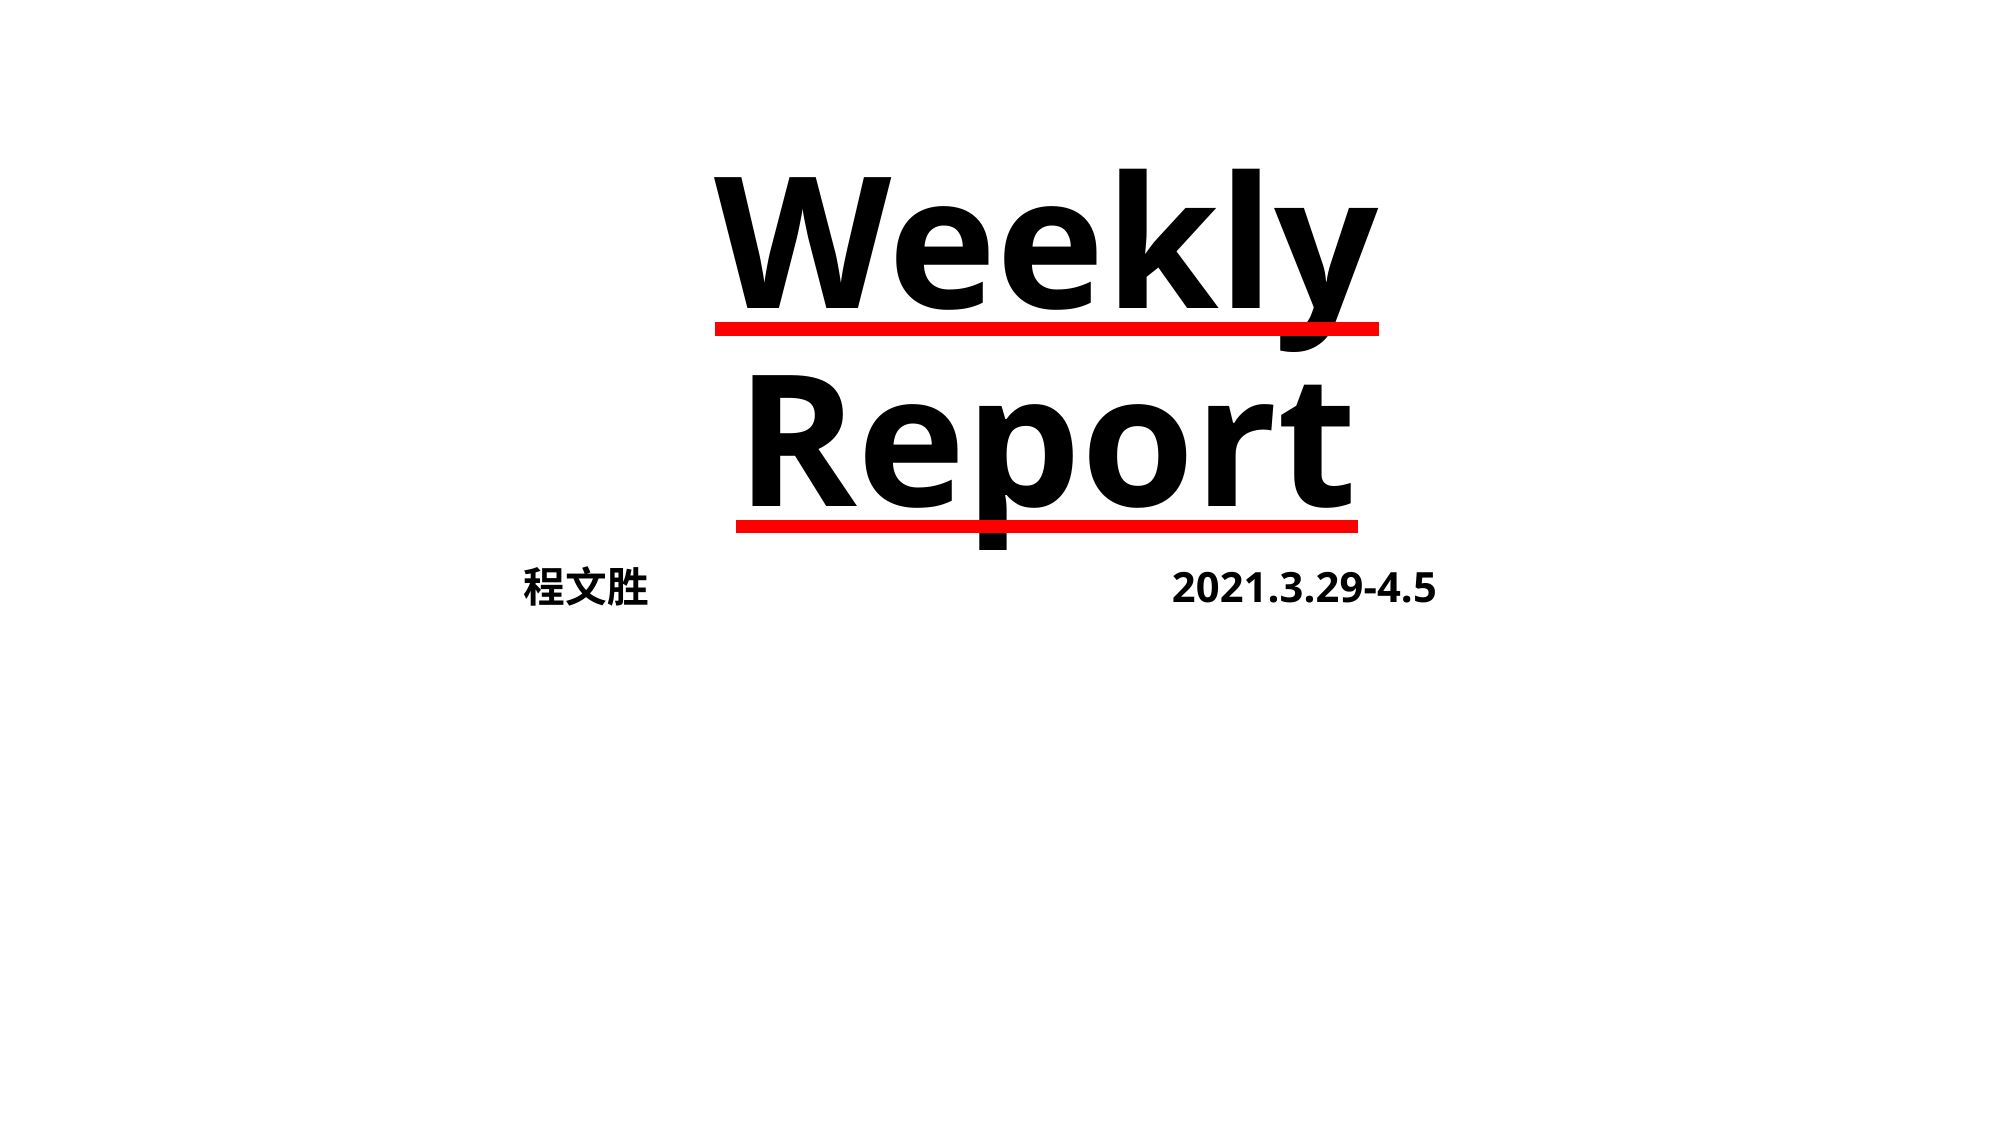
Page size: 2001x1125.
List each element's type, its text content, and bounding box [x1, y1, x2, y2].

text_box 程文胜 2021.3.29-4.5 [508, 553, 1574, 619]
title Weekly Report [492, 401, 1602, 554]
